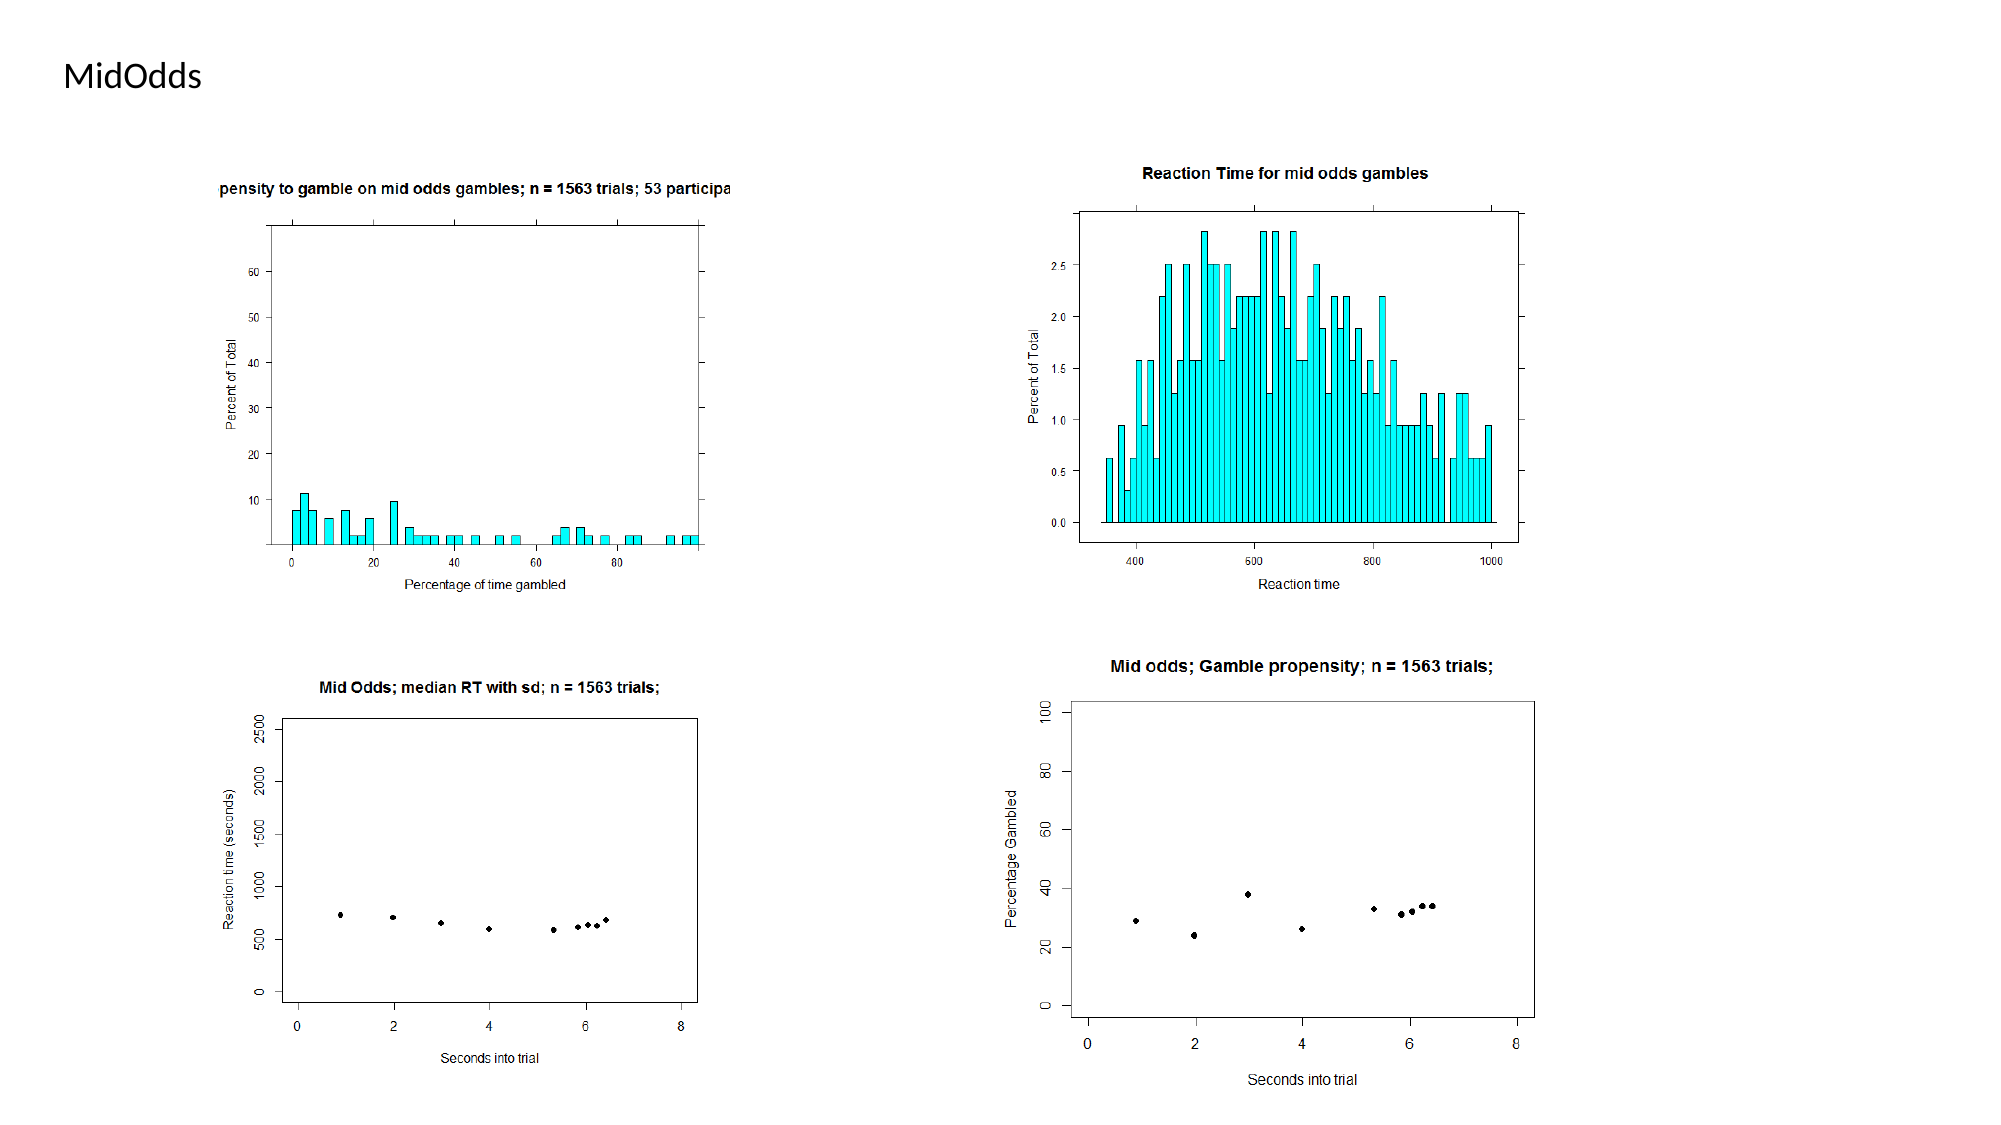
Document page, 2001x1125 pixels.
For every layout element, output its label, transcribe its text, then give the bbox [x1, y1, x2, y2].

picture [1020, 159, 1551, 602]
picture [218, 175, 730, 602]
picture [218, 654, 730, 1082]
text_box MidOdds [48, 43, 218, 104]
picture [999, 629, 1571, 1106]
